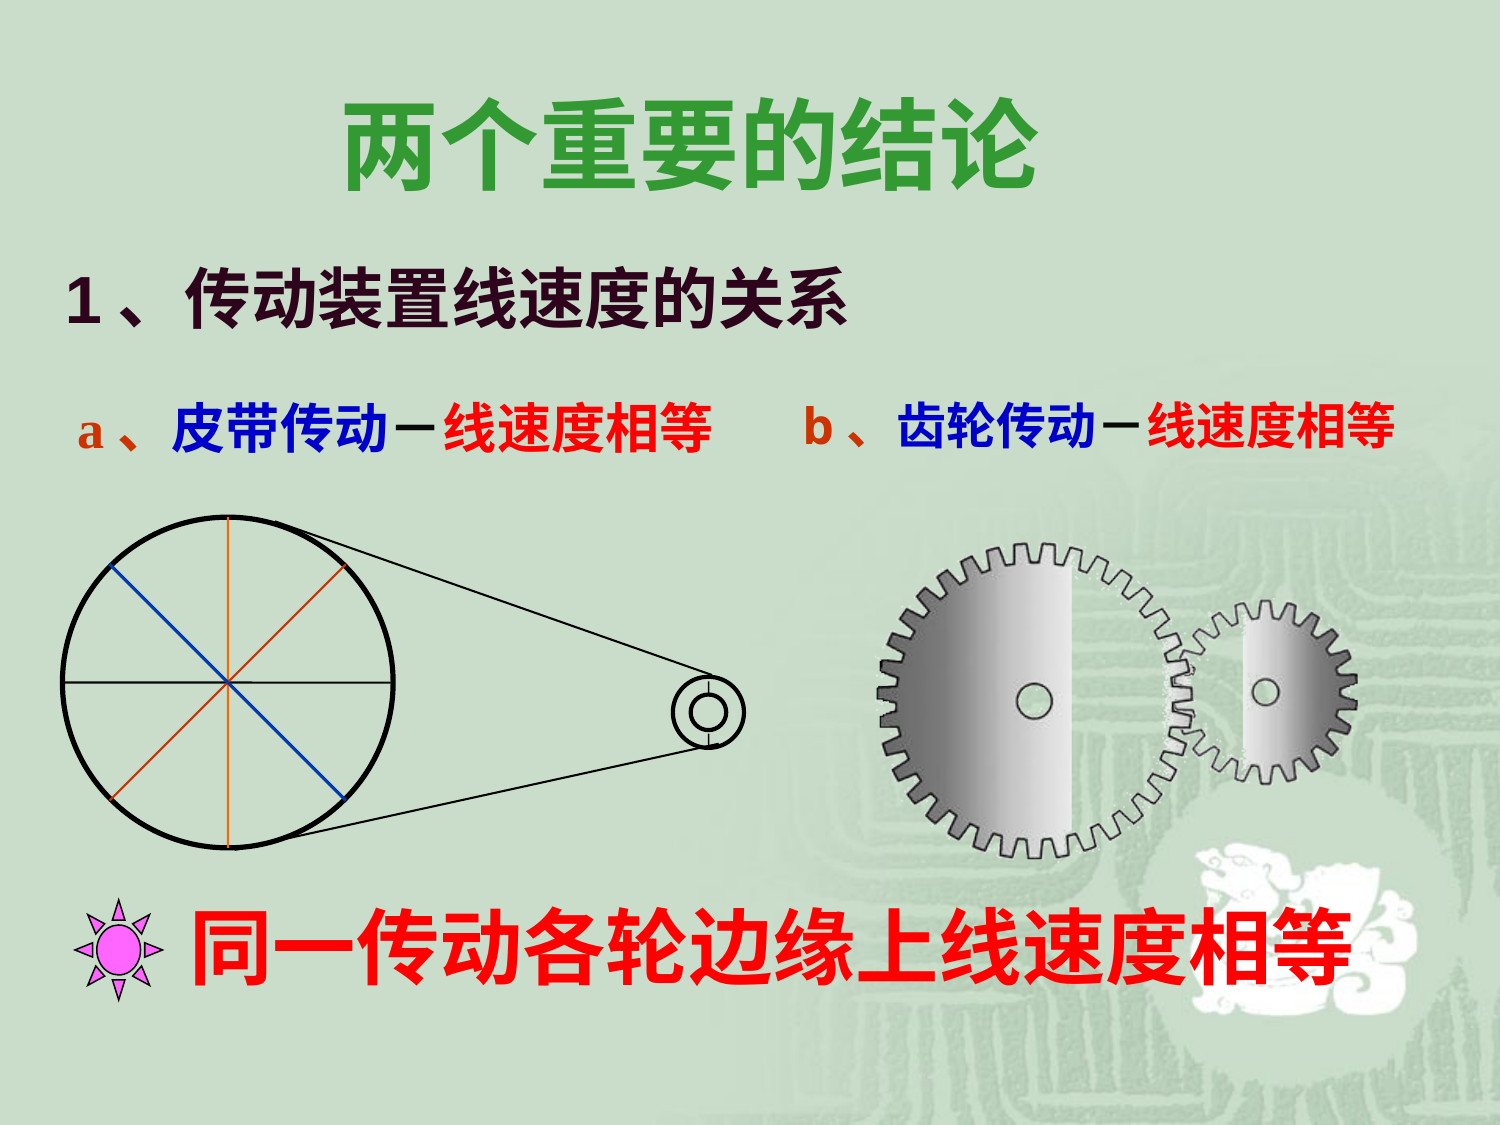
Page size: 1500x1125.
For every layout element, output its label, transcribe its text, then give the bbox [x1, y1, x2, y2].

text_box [672, 676, 745, 749]
text_box [144, 942, 163, 958]
text_box 1、传动装置线速度的关系 [49, 249, 950, 345]
text_box [87, 914, 105, 934]
text_box b、齿轮传动－线速度相等 [787, 387, 1418, 463]
text_box [112, 979, 125, 1000]
text_box 同一传动各轮边缘上线速度相等 [174, 887, 1425, 1003]
text_box a、皮带传动－线速度相等 [62, 387, 825, 468]
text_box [62, 516, 394, 849]
text_box [74, 942, 93, 958]
text_box [96, 924, 141, 975]
text_box [87, 965, 105, 986]
text_box [132, 914, 150, 934]
picture [0, 0, 1500, 1125]
text_box 两个重要的结论 [324, 75, 1075, 210]
text_box [112, 900, 125, 921]
text_box [132, 965, 150, 986]
